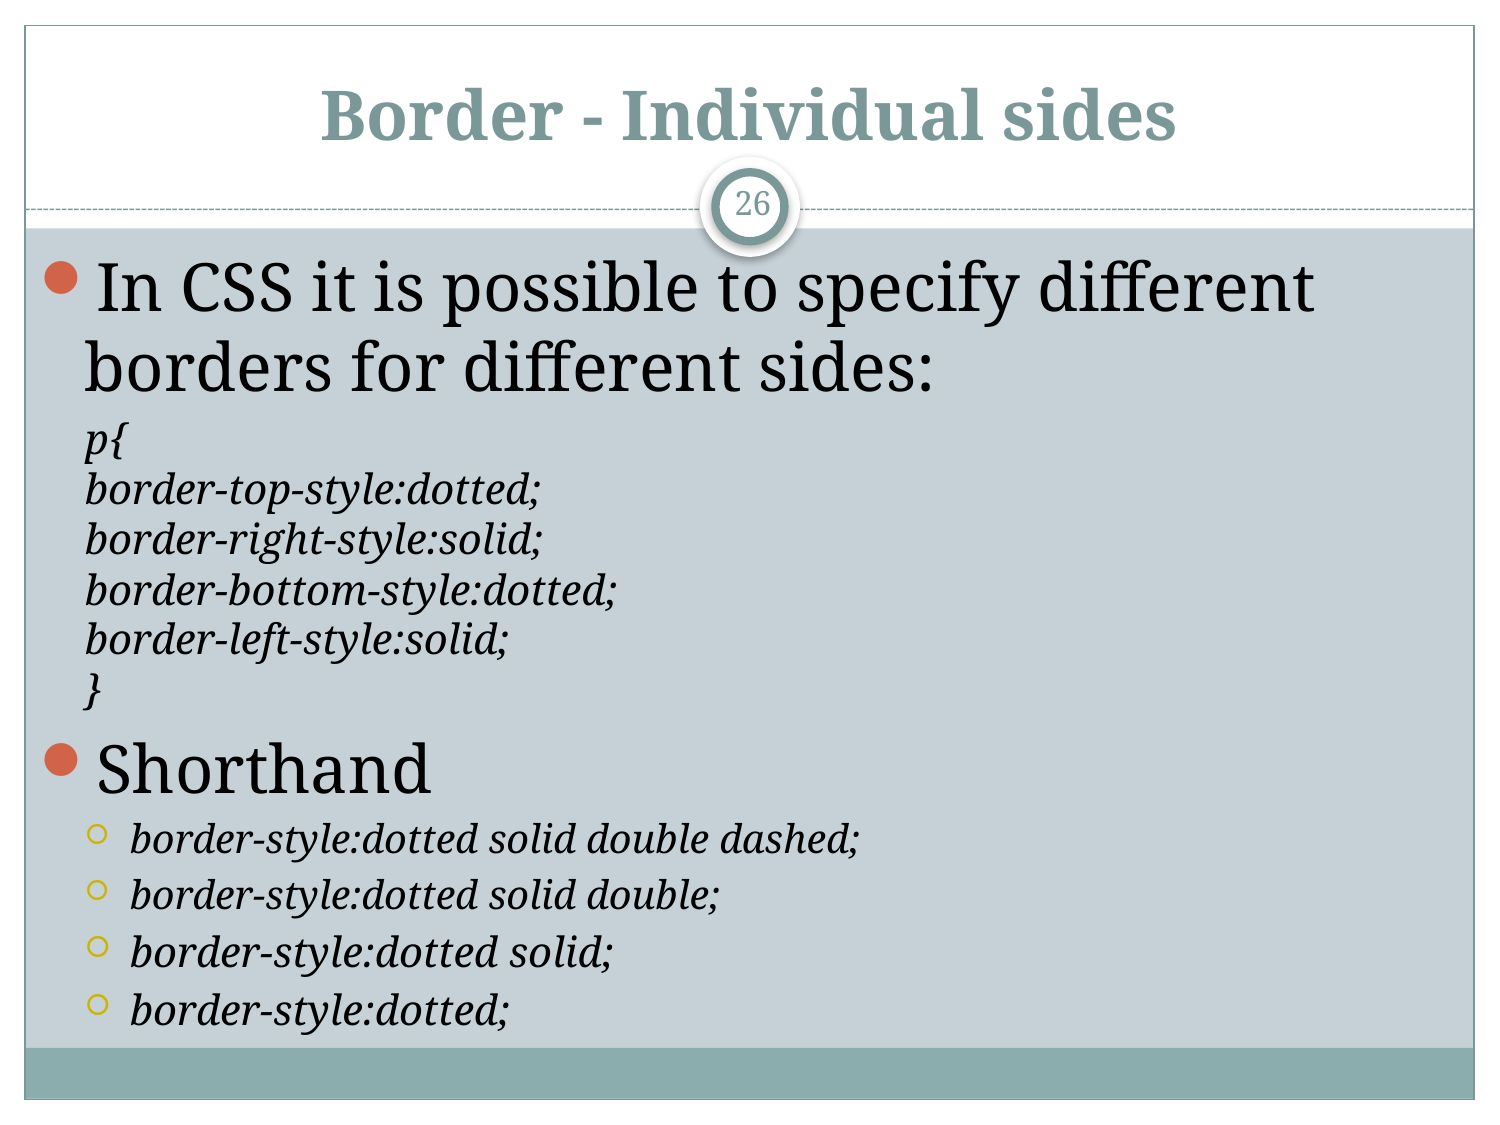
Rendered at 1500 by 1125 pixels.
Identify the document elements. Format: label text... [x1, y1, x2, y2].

slide_number 26 [715, 168, 791, 237]
list In CSS it is possible to specify different borders for different sides: p{ border-top-style:dotted; border-right-style:solid; border-bottom-style:dotted; border-left-style:solid; } Shorthand border-style:dotted solid double dashed; border-style:dotted solid double; border-style:dotted solid; border-style:dotted; [24, 237, 1475, 1050]
title Border - Individual sides [49, 37, 1450, 162]
